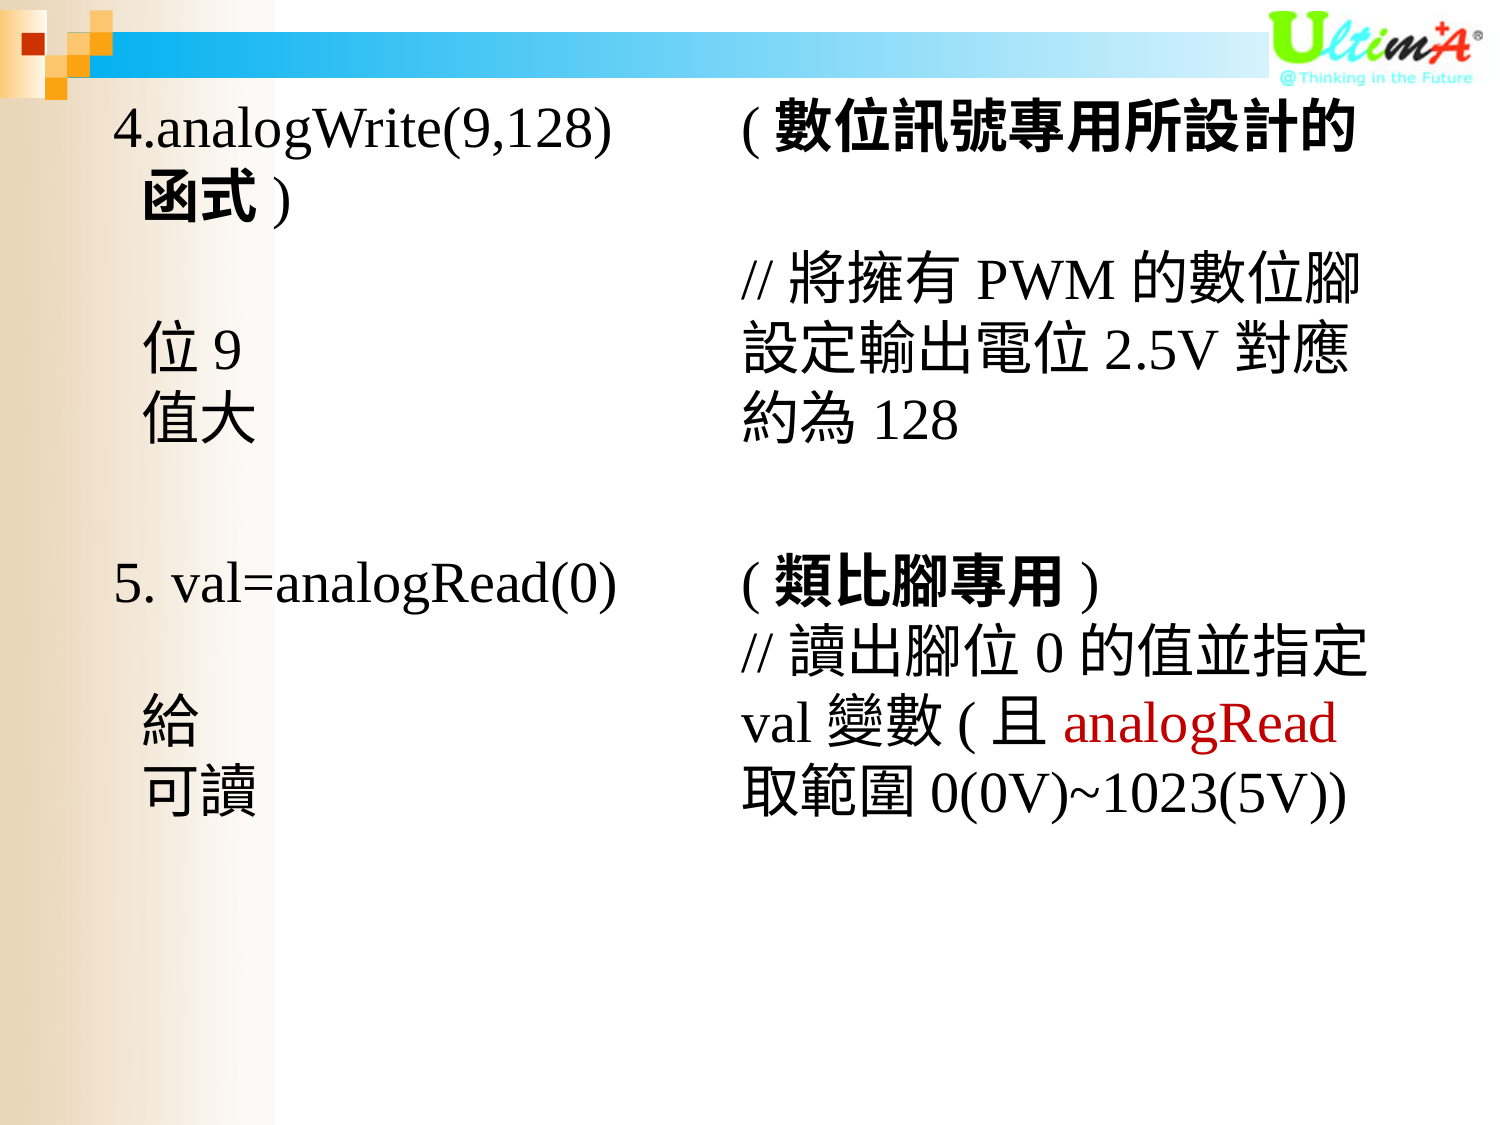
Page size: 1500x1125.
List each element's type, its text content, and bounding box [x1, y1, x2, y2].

list 4.analogWrite(9,128) (數位訊號專用所設計的函式) //將擁有PWM的數位腳位9 設定輸出電位2.5V對應值大 約為128 5. val=analogRead(0) (類比腳專用) //讀出腳位0的值並指定給 val變數(且analogRead可讀 取範圍0(0V)~1023(5V)) [70, 82, 1421, 1038]
picture [1269, 11, 1483, 86]
